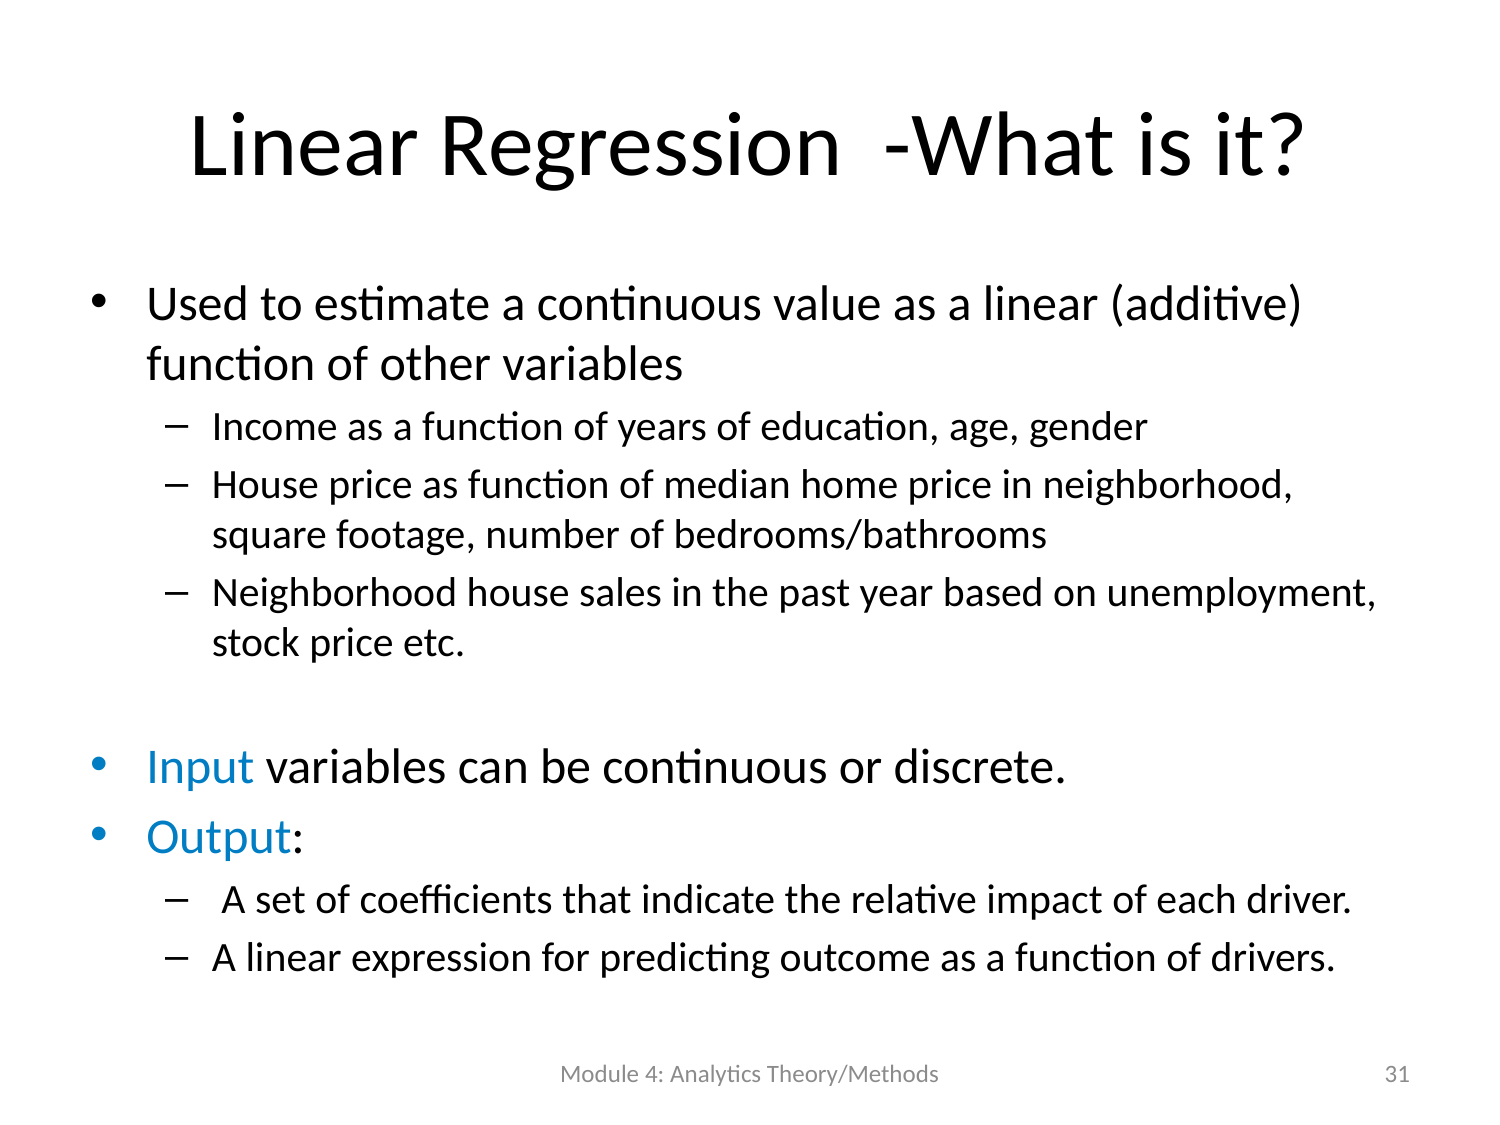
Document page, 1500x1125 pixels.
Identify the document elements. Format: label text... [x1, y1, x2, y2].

slide_number 31 [1074, 1042, 1425, 1103]
list Used to estimate a continuous value as a linear (additive) function of other variables Income as a function of years of education, age, gender House price as function of median home price in neighborhood, square footage, number of bedrooms/bathrooms Neighborhood house sales in the past year based on unemployment, stock price etc. Input variables can be continuous or discrete. Output: A set of coefficients that indicate the relative impact of each driver. A linear expression for predicting outcome as a function of drivers. [75, 262, 1425, 1005]
footer Module 4: Analytics Theory/Methods [512, 1042, 988, 1103]
title Linear Regression -What is it? [75, 45, 1425, 233]
